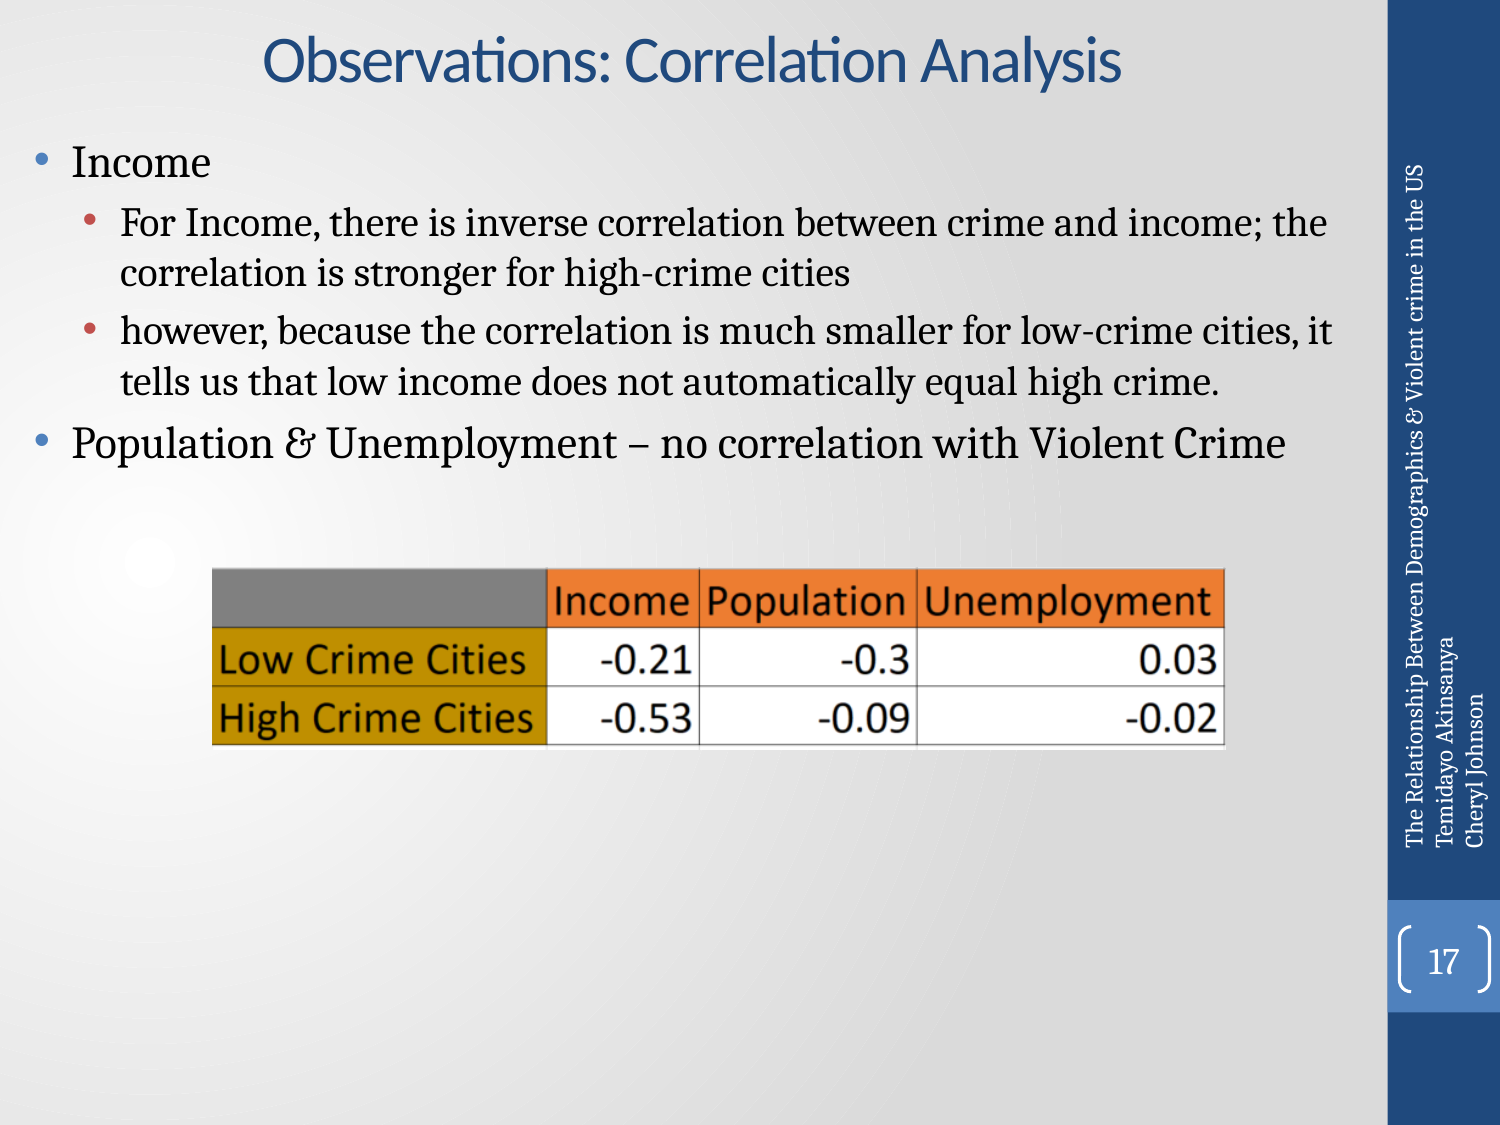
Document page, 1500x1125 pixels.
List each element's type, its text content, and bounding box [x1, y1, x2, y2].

title Observations: Correlation Analysis [0, 1, 1387, 111]
picture [211, 566, 1226, 751]
list Income For Income, there is inverse correlation between crime and income; the correlation is stronger for high-crime cities however, because the correlation is much smaller for low-crime cities, it tells us that low income does not automatically equal high crime. Population & Unemployment – no correlation with Violent Crime [0, 123, 1387, 537]
text_box The Relationship Between Demographics & Violent crime in the US Temidayo Akinsanya Cheryl Johnson [1412, 100, 1473, 864]
slide_number 17 [1397, 925, 1492, 994]
